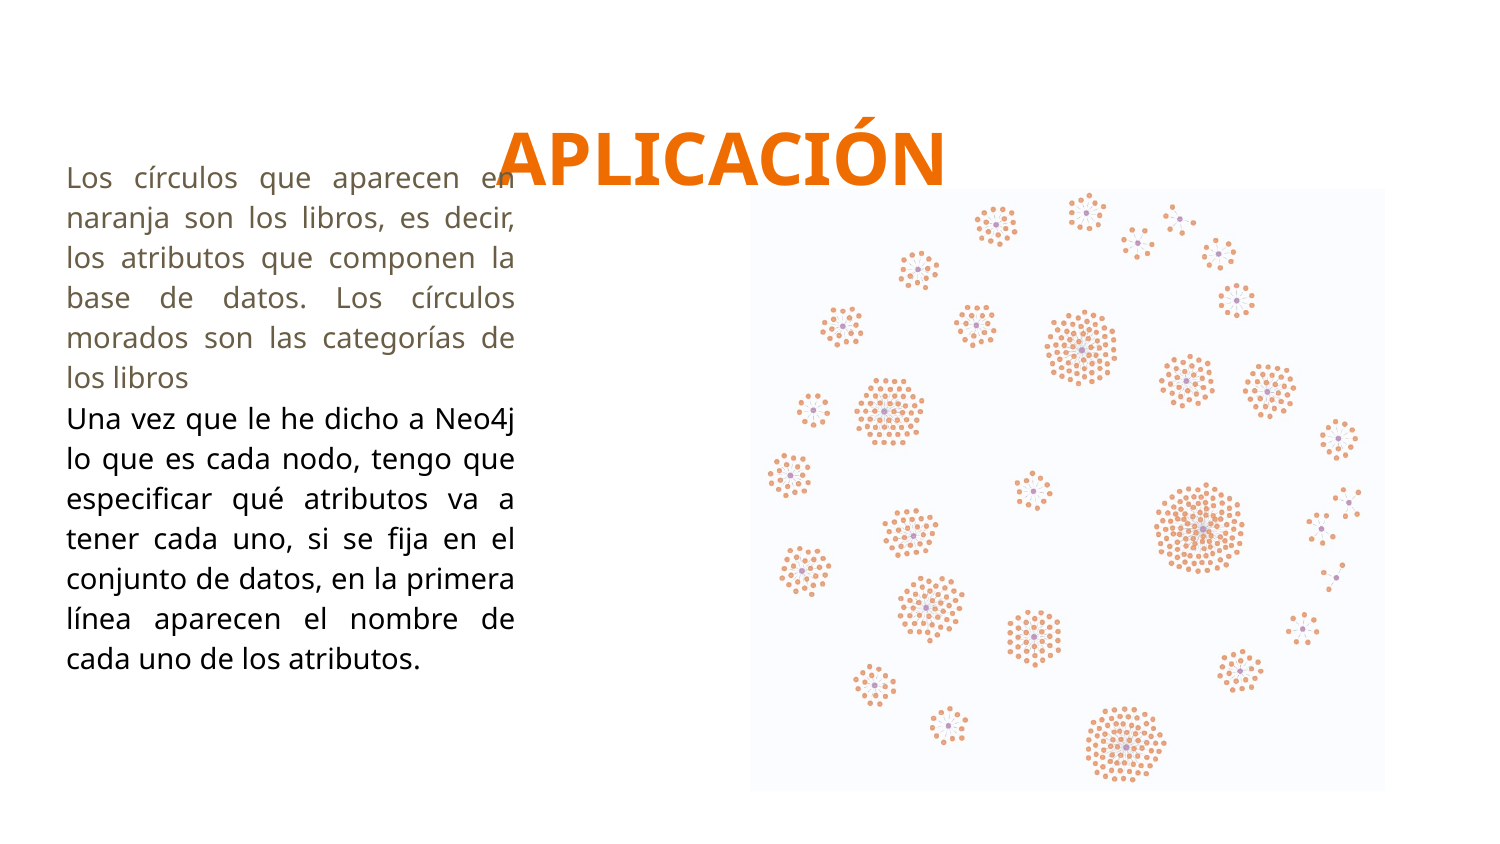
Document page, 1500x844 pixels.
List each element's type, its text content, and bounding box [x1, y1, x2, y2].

list Los círculos que aparecen en naranja son los libros, es decir, los atributos que componen la base de datos. Los círculos morados son las categorías de los libros Una vez que le he dicho a Neo4j lo que es cada nodo, tengo que especificar qué atributos va a tener cada uno, si se fija en el conjunto de datos, en la primera línea aparecen el nombre de cada uno de los atributos. [51, 138, 531, 750]
picture [749, 189, 1385, 792]
title APLICACIÓN [51, 91, 1395, 216]
